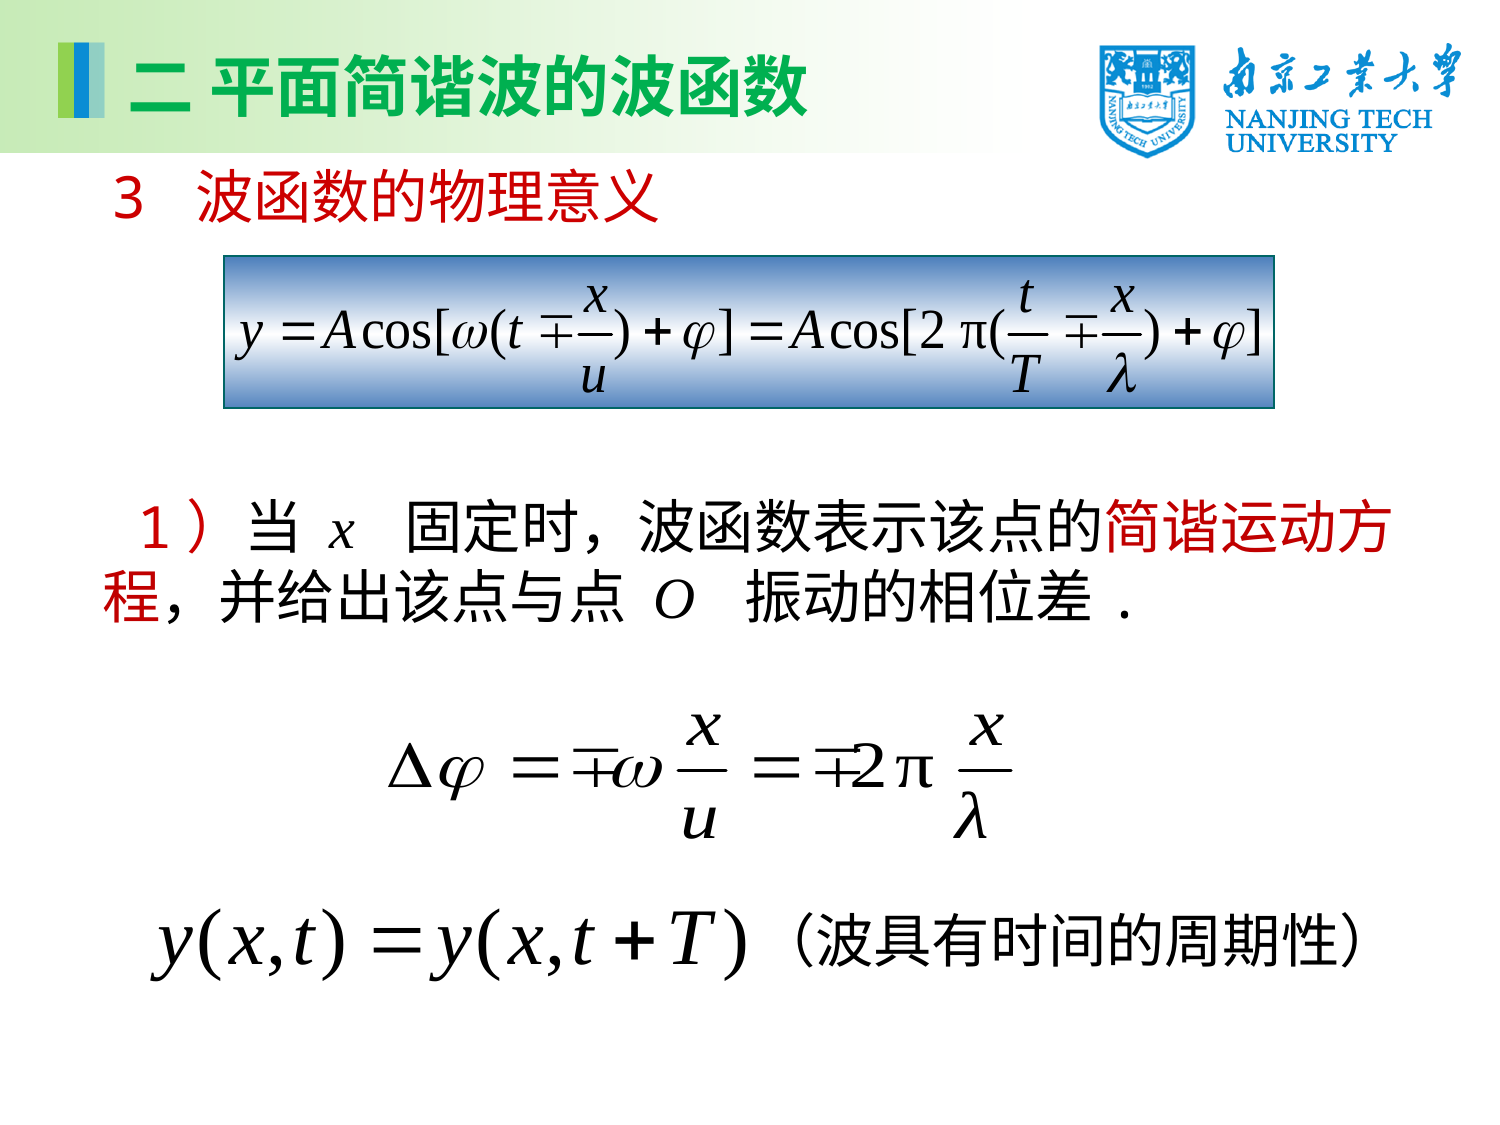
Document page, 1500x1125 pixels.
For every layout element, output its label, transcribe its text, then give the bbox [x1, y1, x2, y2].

picture [0, 0, 1500, 1125]
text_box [374, 681, 1027, 854]
text_box 1）当 x 固定时，波函数表示该点的简谐运动方程，并给出该点与点 O 振动的相位差. [87, 482, 1425, 638]
text_box 二 平面简谐波的波函数 [112, 37, 900, 133]
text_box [224, 256, 1274, 408]
text_box 3 波函数的物理意义 [96, 152, 810, 238]
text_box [142, 895, 1459, 993]
